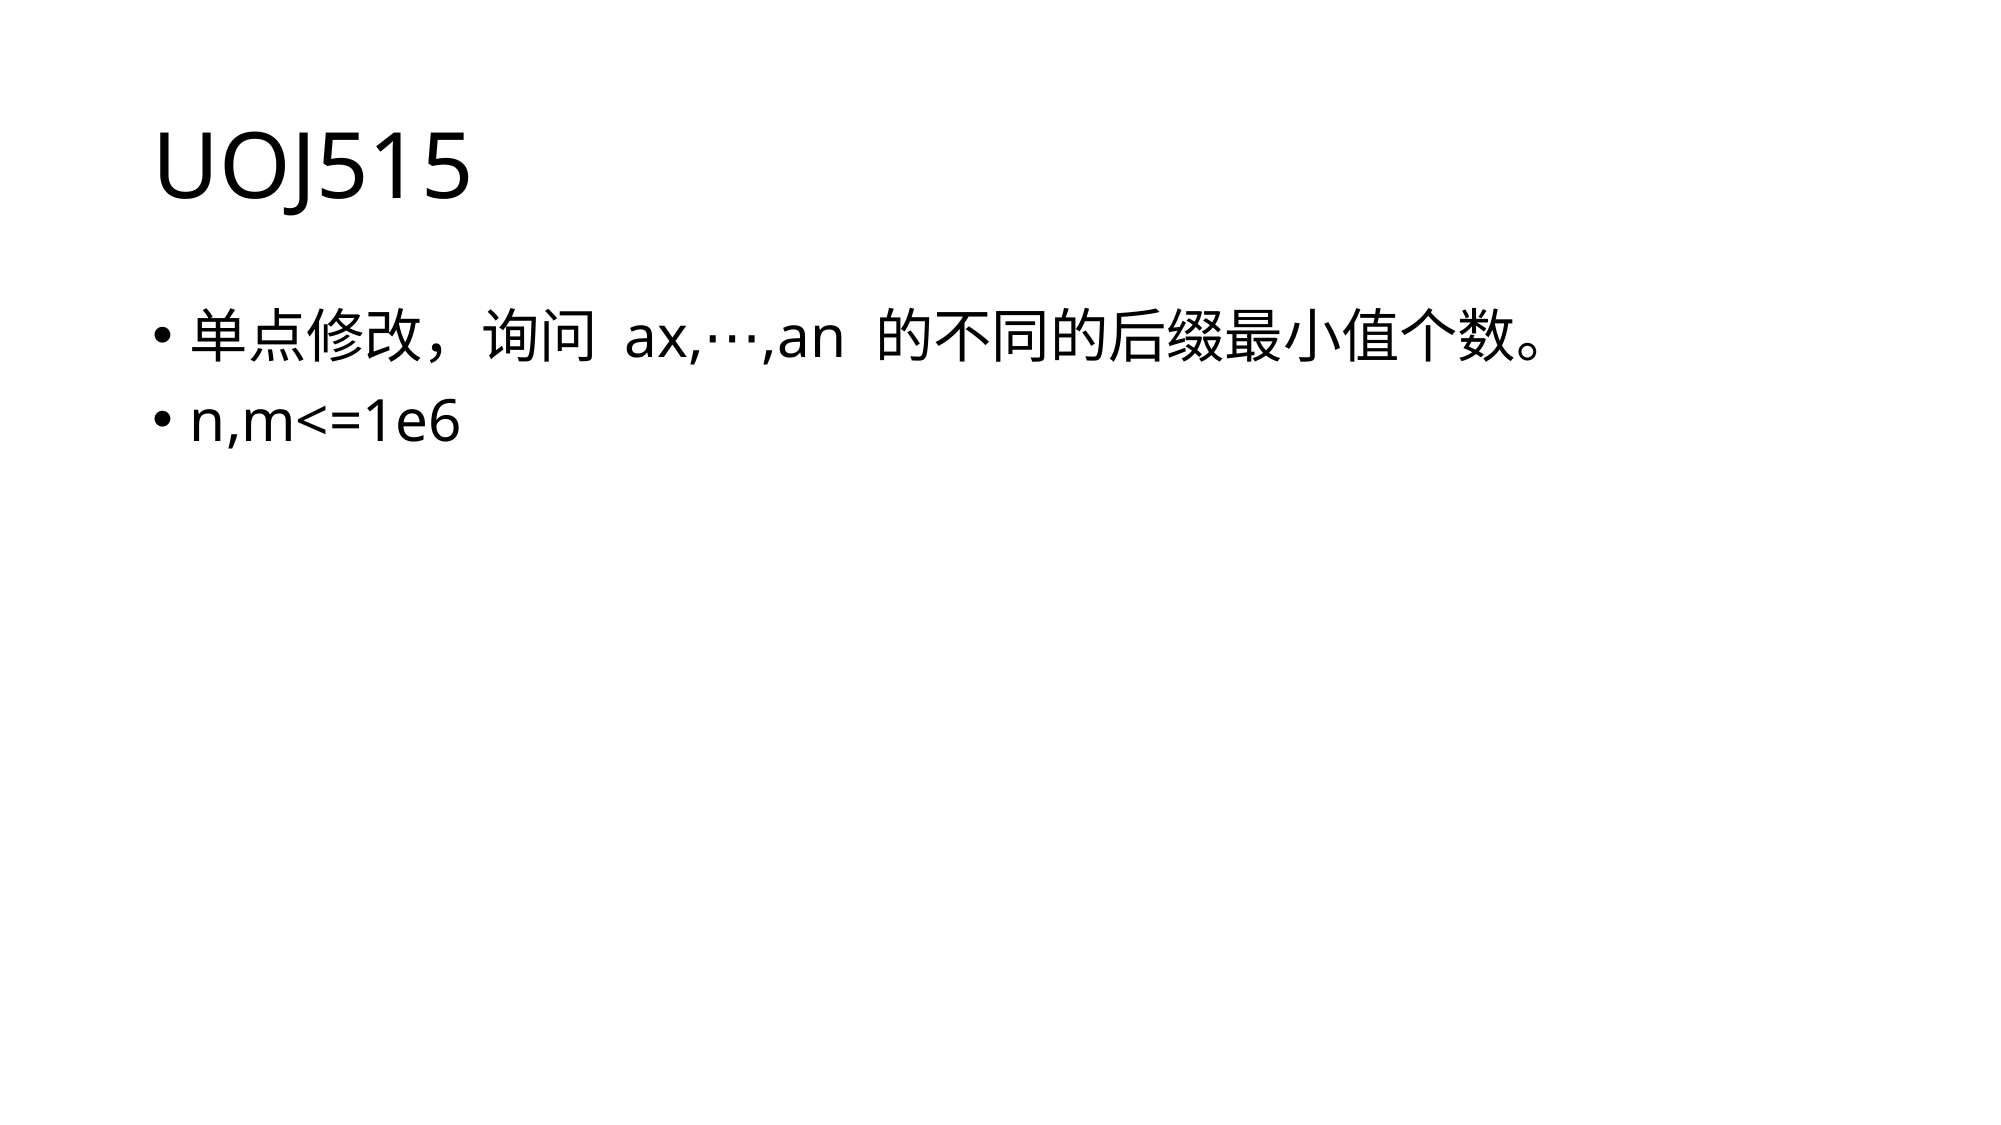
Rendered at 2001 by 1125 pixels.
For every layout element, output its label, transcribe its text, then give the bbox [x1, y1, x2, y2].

list 单点修改，询问 ax,⋯,an 的不同的后缀最小值个数。 n,m<=1e6 [137, 299, 1863, 1014]
title UOJ515 [137, 59, 1863, 278]
